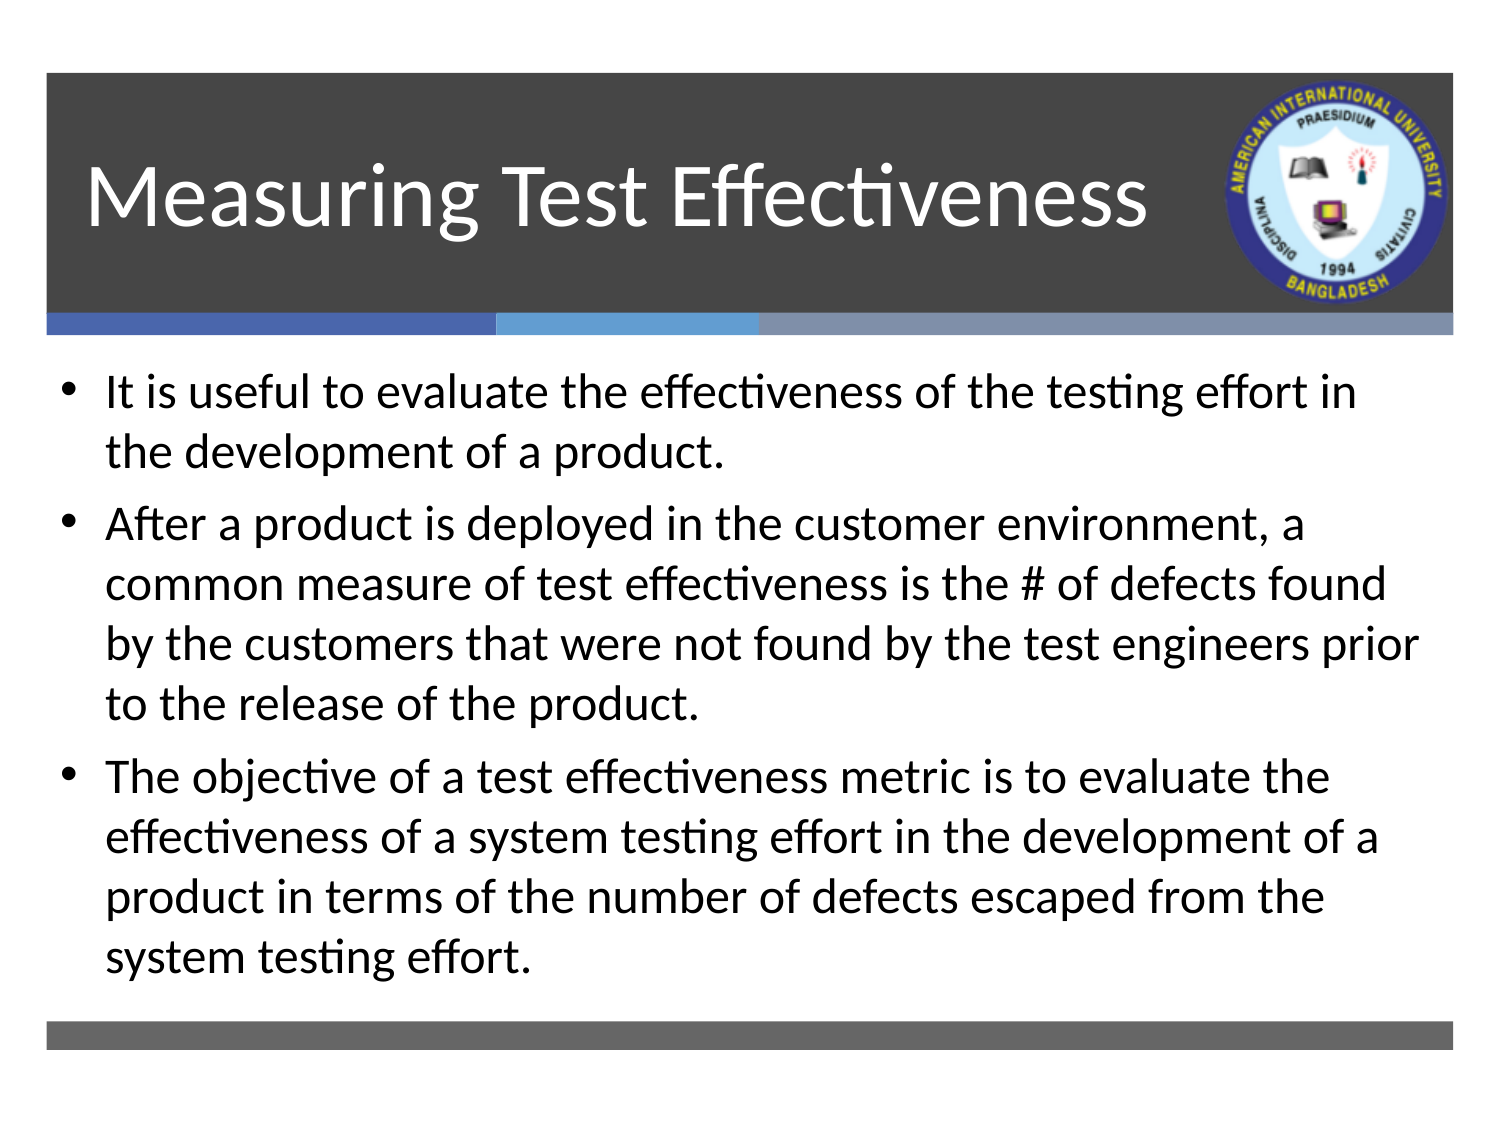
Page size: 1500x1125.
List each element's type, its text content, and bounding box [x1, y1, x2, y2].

title Measuring Test Effectiveness [69, 73, 1351, 253]
text_box It is useful to evaluate the effectiveness of the testing effort in the development of a product. After a product is deployed in the customer environment, a common measure of test effectiveness is the # of defects found by the customers that were not found by the test engineers prior to the release of the product. The objective of a test effectiveness metric is to evaluate the effectiveness of a system testing effort in the development of a product in terms of the number of defects escaped from the system testing effort. [45, 350, 1447, 991]
picture [1220, 75, 1454, 310]
